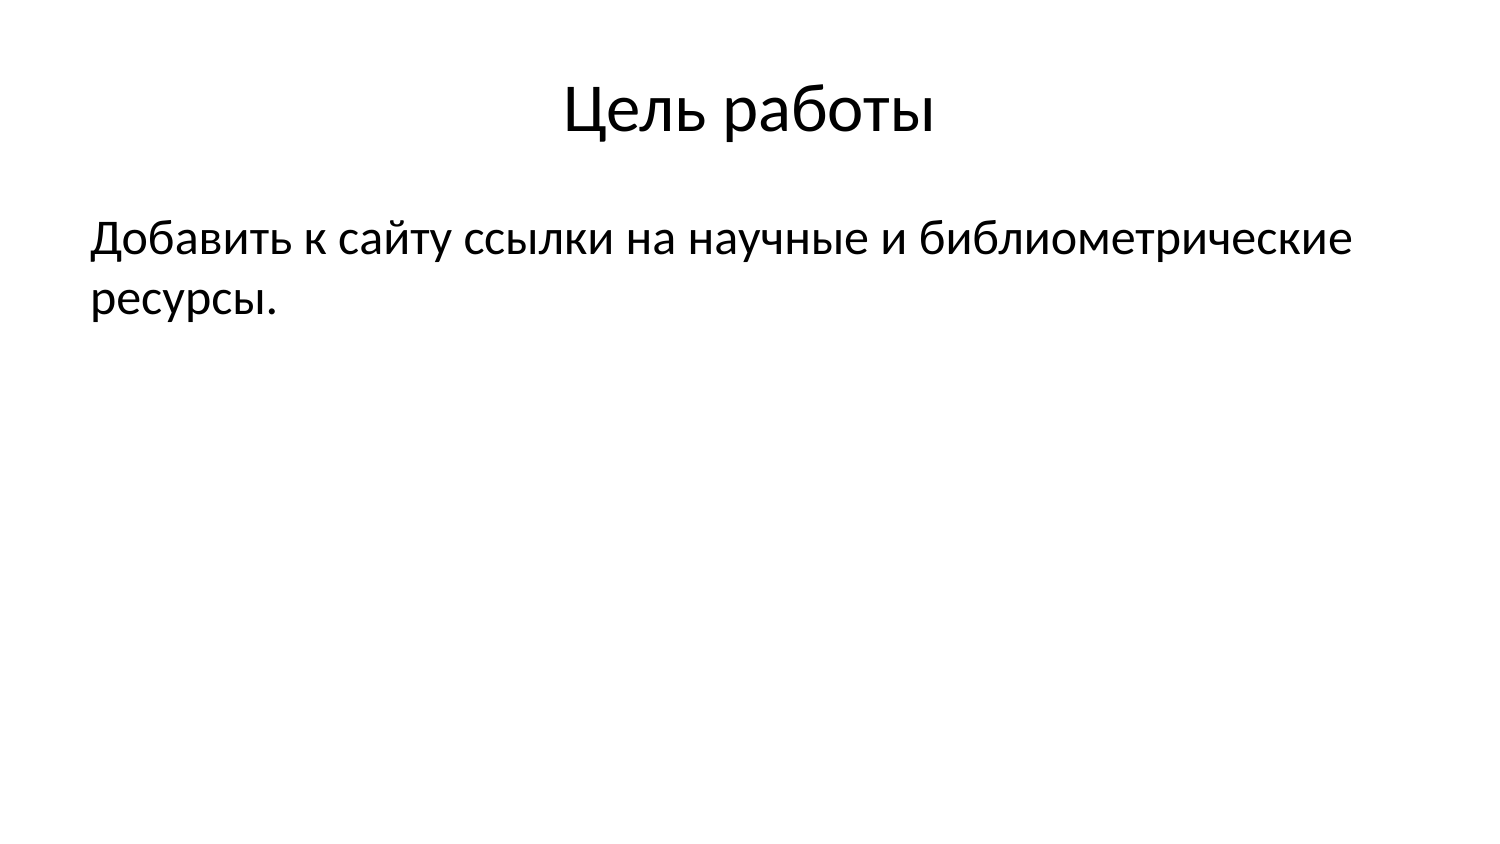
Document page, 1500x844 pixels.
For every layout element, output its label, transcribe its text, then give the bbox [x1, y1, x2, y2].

title Цель работы [75, 33, 1425, 175]
list Добавить к сайту ссылки на научные и библиометрические ресурсы. [75, 196, 1425, 754]
